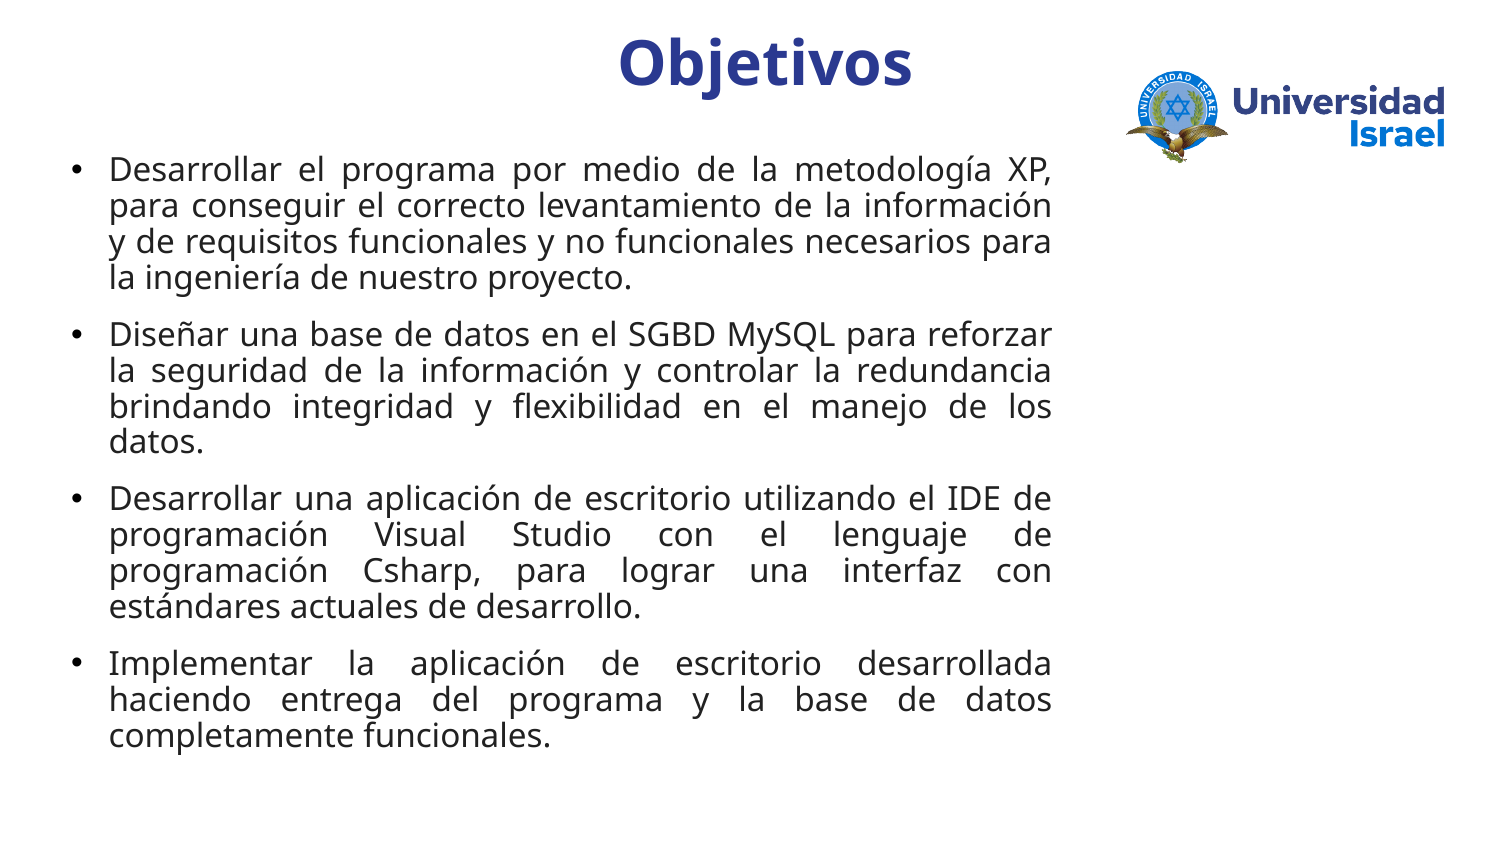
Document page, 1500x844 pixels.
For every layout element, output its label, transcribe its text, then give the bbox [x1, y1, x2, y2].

text_box Desarrollar el programa por medio de la metodología XP, para conseguir el correcto levantamiento de la información y de requisitos funcionales y no funcionales necesarios para la ingeniería de nuestro proyecto. Diseñar una base de datos en el SGBD MySQL para reforzar la seguridad de la información y controlar la redundancia brindando integridad y flexibilidad en el manejo de los datos. Desarrollar una aplicación de escritorio utilizando el IDE de programación Visual Studio con el lenguaje de programación Csharp, para lograr una interfaz con estándares actuales de desarrollo. Implementar la aplicación de escritorio desarrollada haciendo entrega del programa y la base de datos completamente funcionales. [56, 145, 1069, 757]
text_box Objetivos [259, 24, 1272, 165]
picture [1120, 67, 1449, 167]
